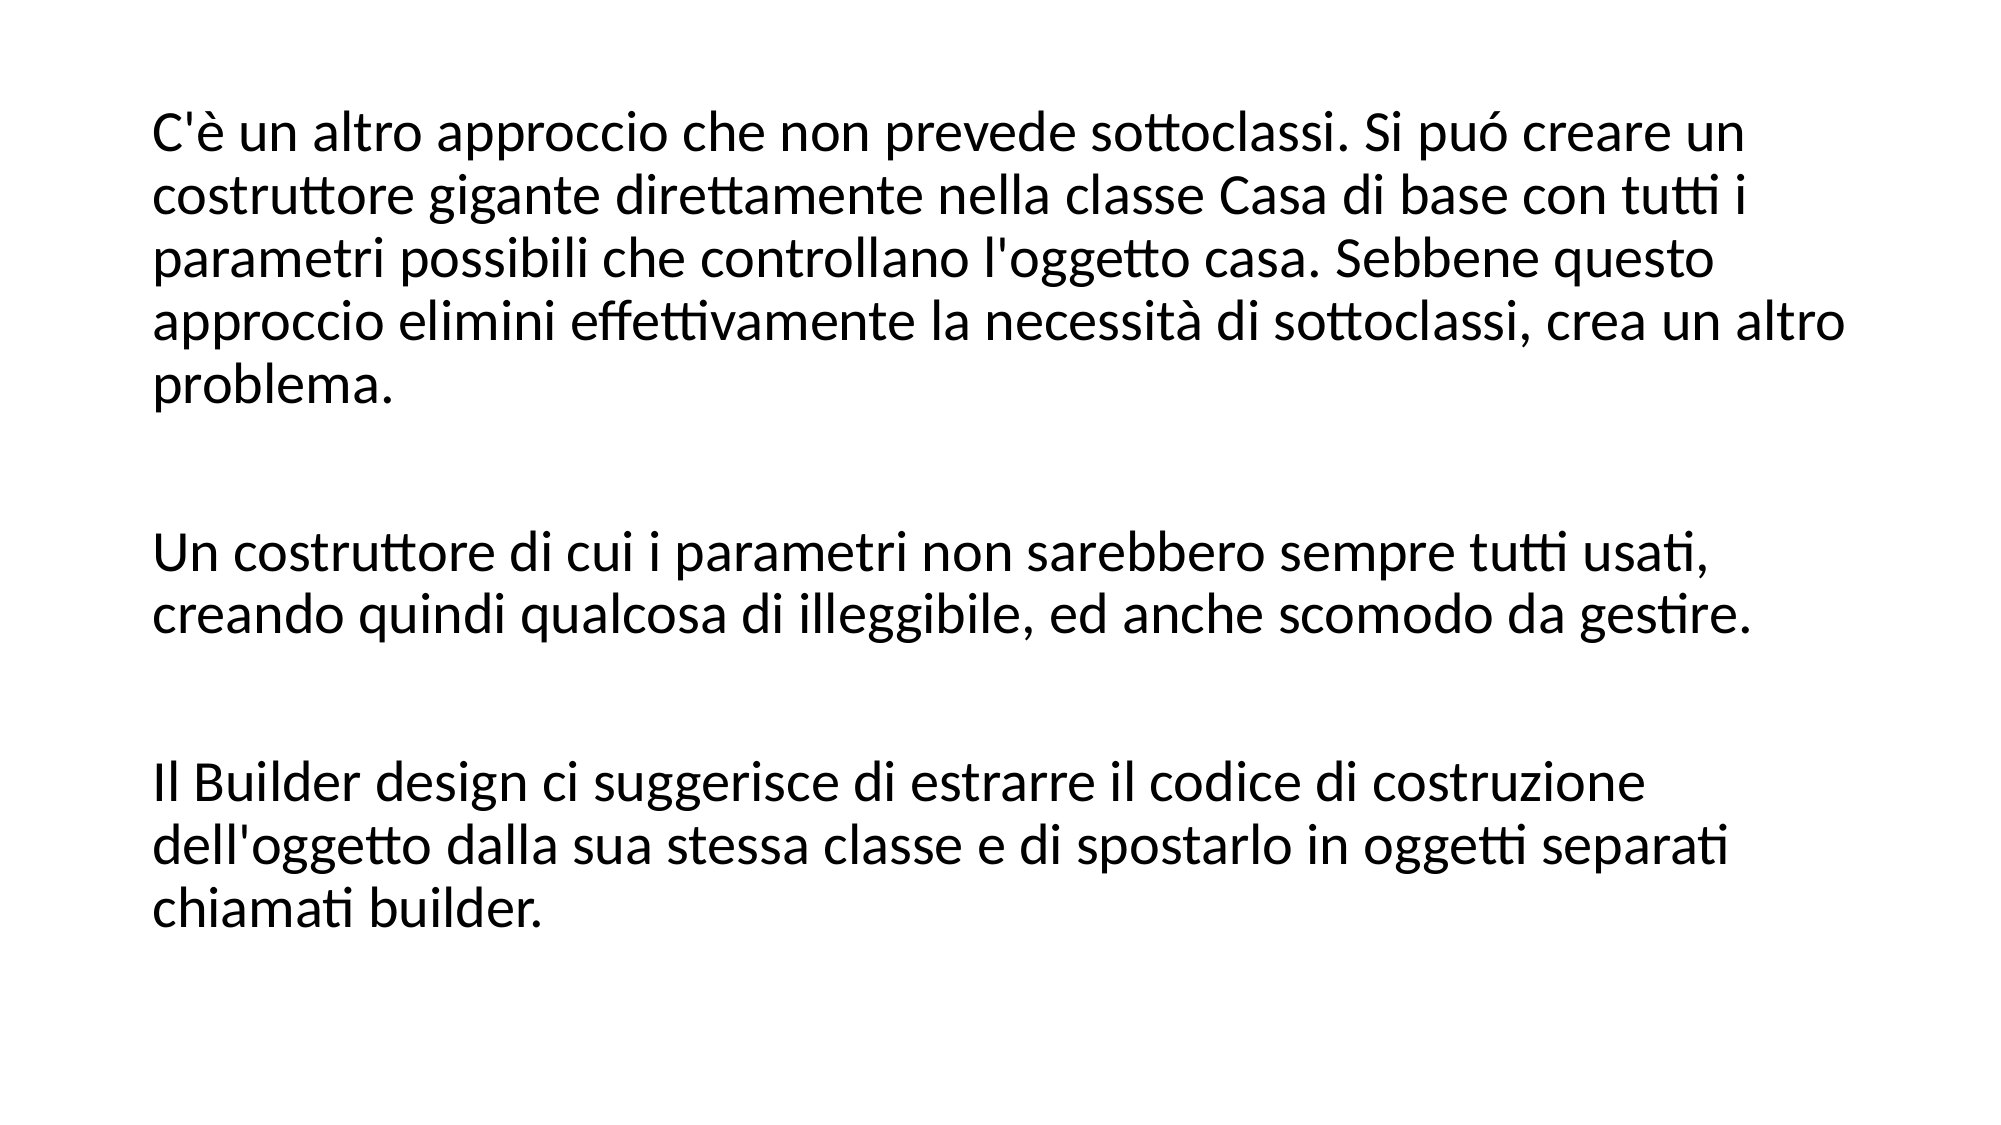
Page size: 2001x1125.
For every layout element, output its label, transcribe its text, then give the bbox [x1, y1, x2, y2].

list C'è un altro approccio che non prevede sottoclassi. Si puó creare un costruttore gigante direttamente nella classe Casa di base con tutti i parametri possibili che controllano l'oggetto casa. Sebbene questo approccio elimini effettivamente la necessità di sottoclassi, crea un altro problema. Un costruttore di cui i parametri non sarebbero sempre tutti usati, creando quindi qualcosa di illeggibile, ed anche scomodo da gestire. Il Builder design ci suggerisce di estrarre il codice di costruzione dell'oggetto dalla sua stessa classe e di spostarlo in oggetti separati chiamati builder. [137, 93, 1863, 1014]
